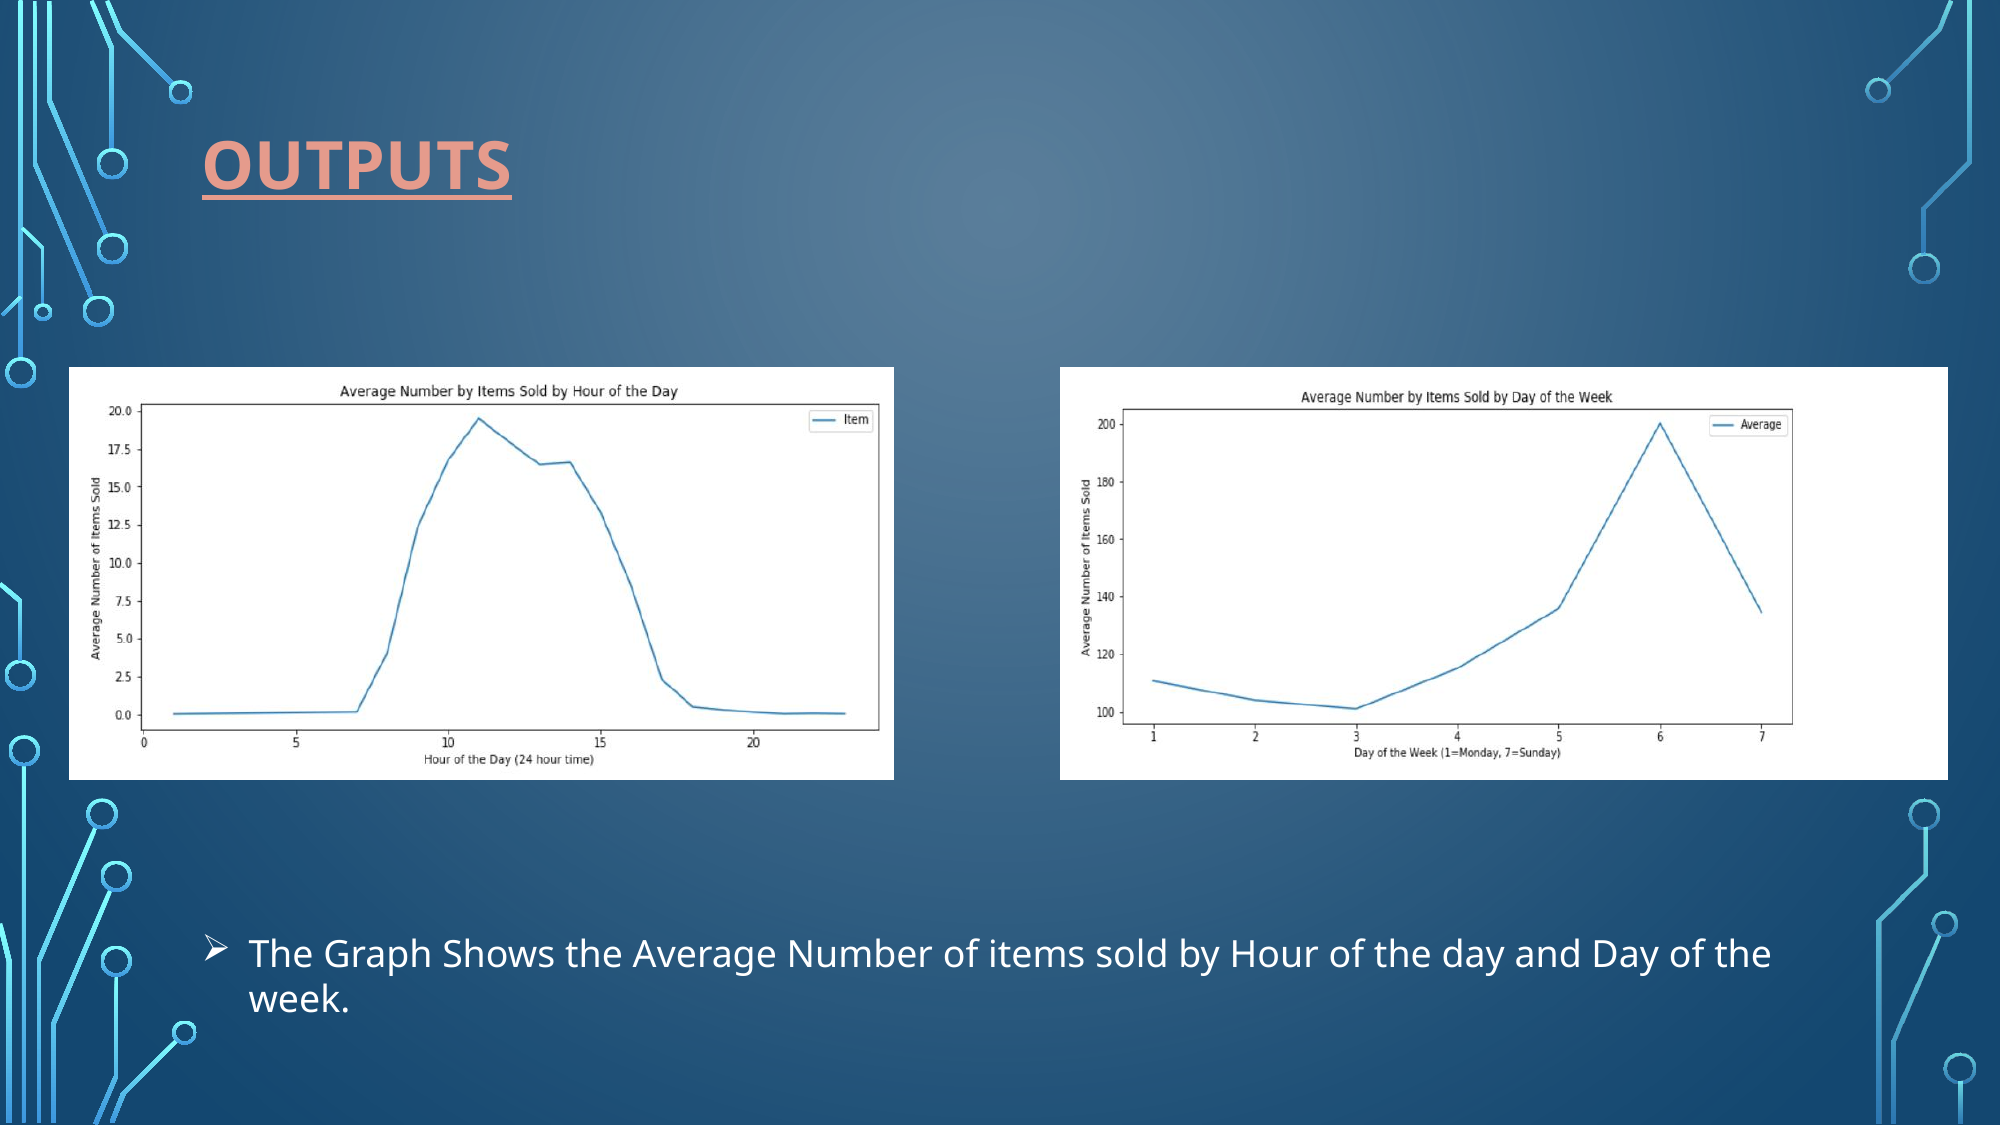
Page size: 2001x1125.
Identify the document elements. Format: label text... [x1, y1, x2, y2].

picture [1060, 366, 1949, 780]
text_box The Graph Shows the Average Number of items sold by Hour of the day and Day of the week. [186, 922, 1869, 1028]
text_box OUTPUTS [186, 115, 1028, 211]
picture [69, 366, 894, 780]
